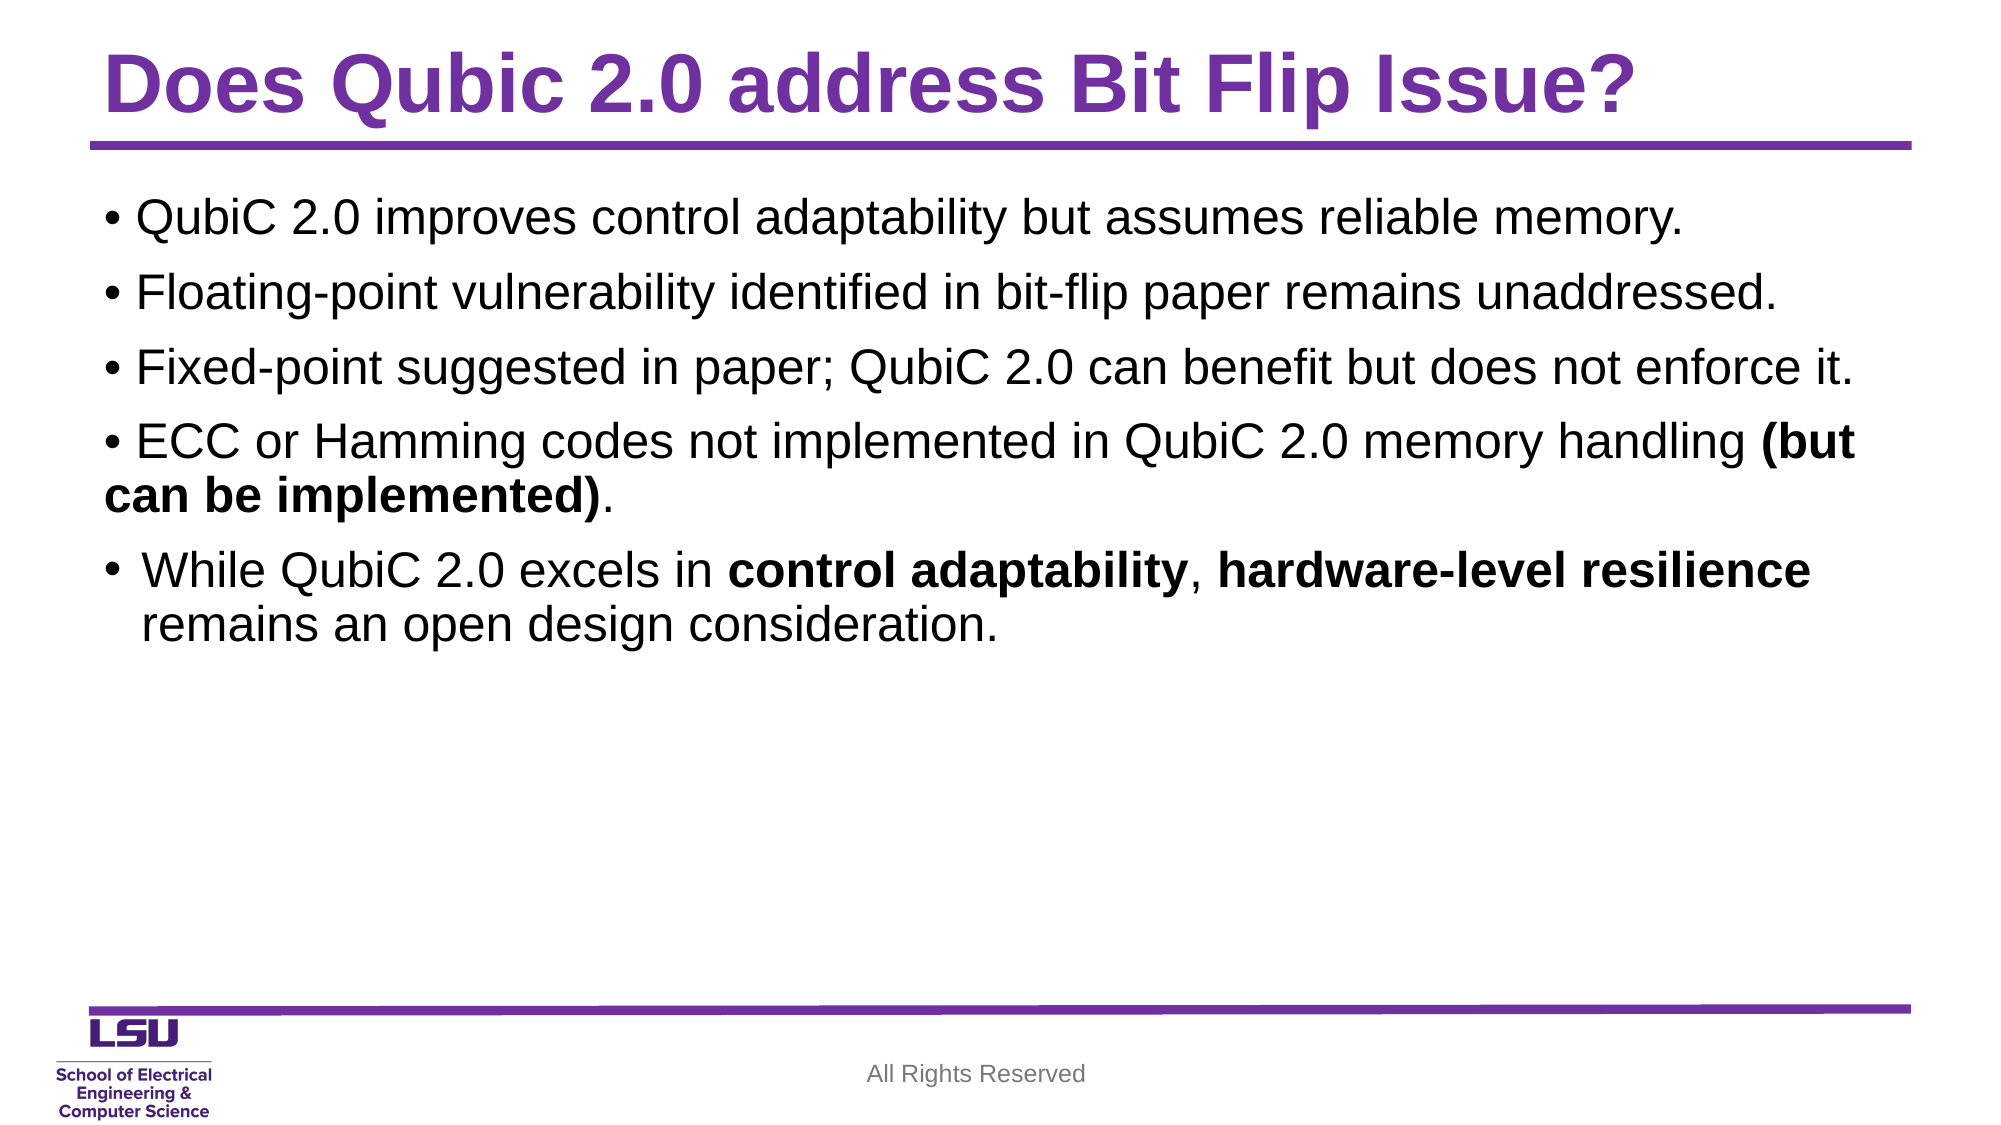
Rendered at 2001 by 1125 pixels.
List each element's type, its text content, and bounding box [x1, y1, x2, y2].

list • QubiC 2.0 improves control adaptability but assumes reliable memory. • Floating-point vulnerability identified in bit-flip paper remains unaddressed. • Fixed-point suggested in paper; QubiC 2.0 can benefit but does not enforce it. • ECC or Hamming codes not implemented in QubiC 2.0 memory handling (but can be implemented). While QubiC 2.0 excels in control adaptability, hardware-level resilience remains an open design consideration. [89, 183, 1911, 1014]
title Does Qubic 2.0 address Bit Flip Issue? [89, 22, 1911, 150]
picture [45, 1008, 222, 1125]
footer All Rights Reserved [639, 1042, 1315, 1103]
